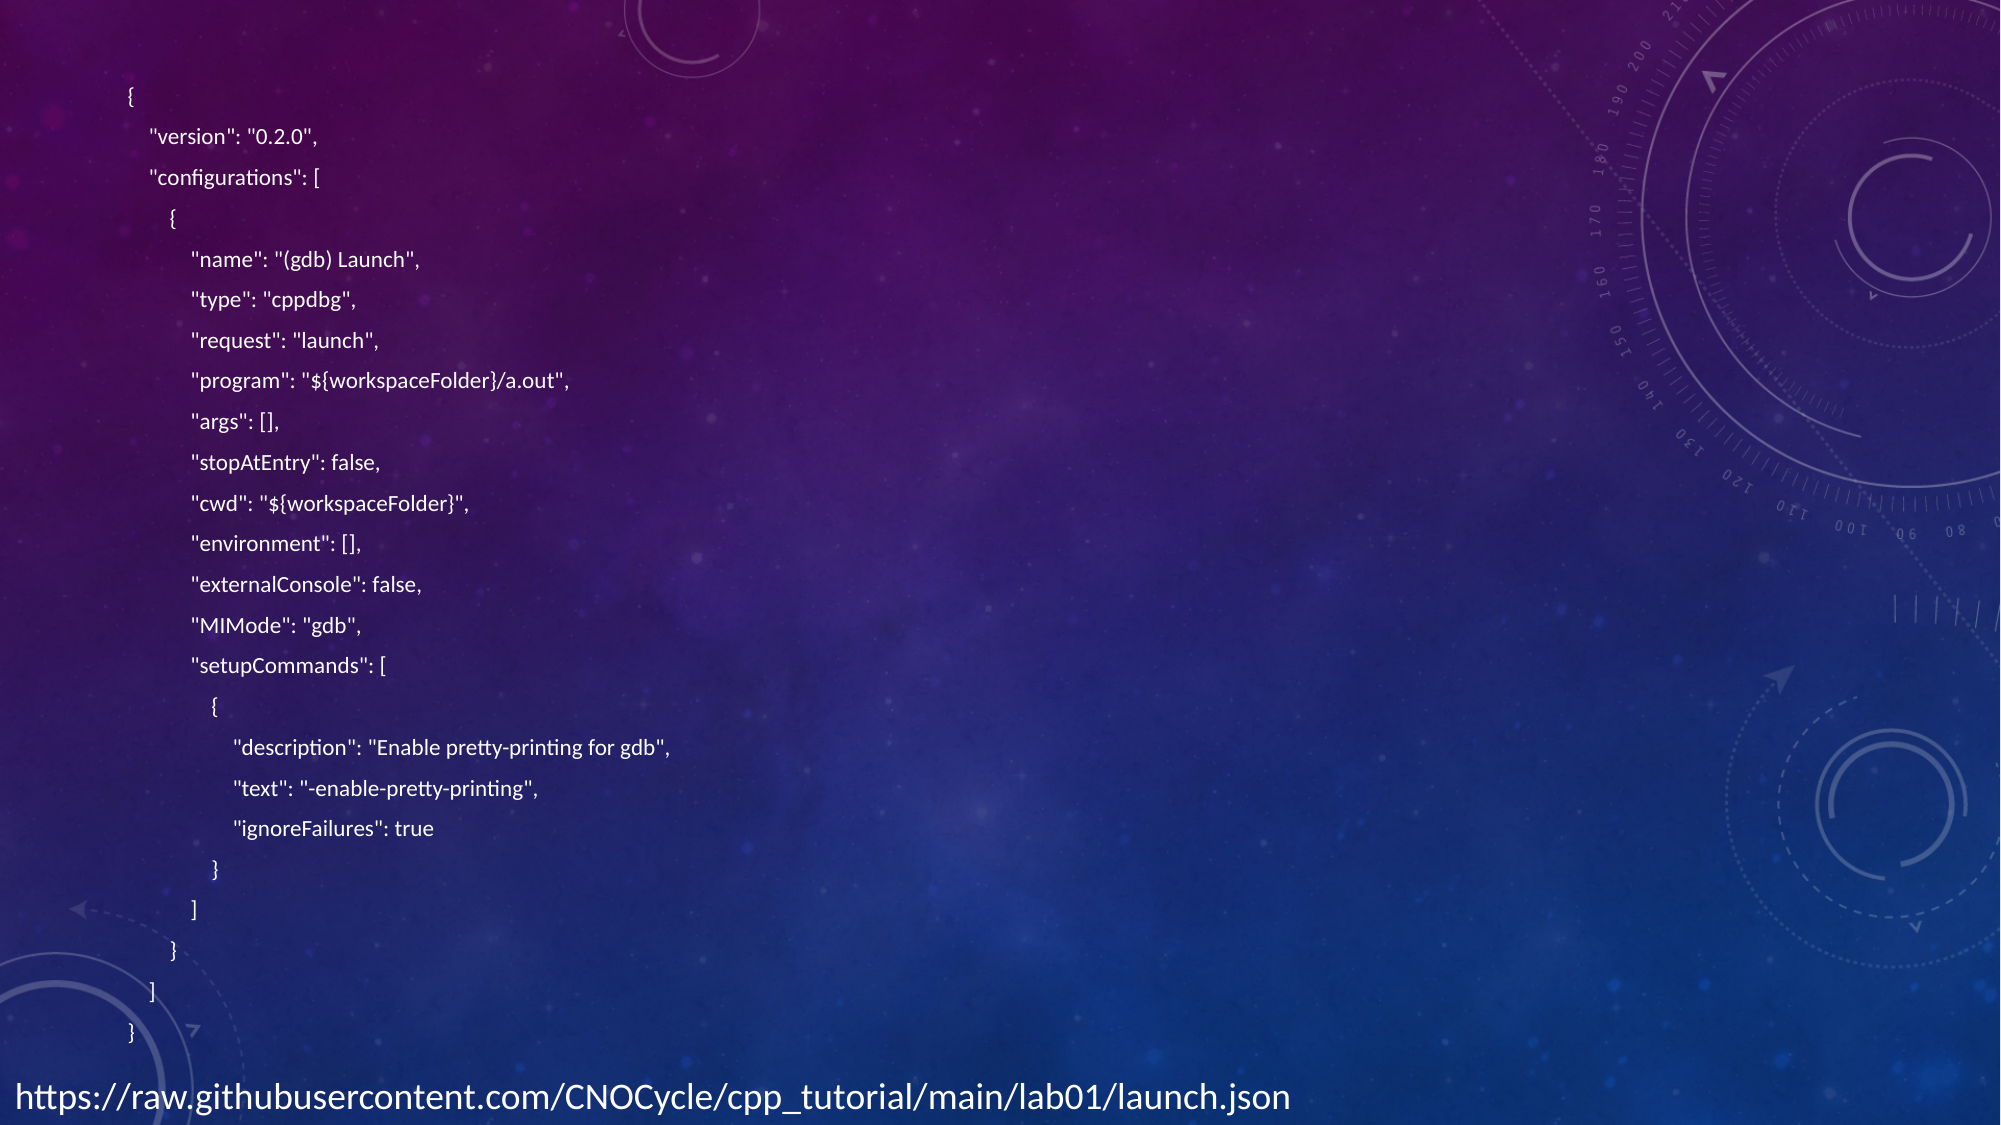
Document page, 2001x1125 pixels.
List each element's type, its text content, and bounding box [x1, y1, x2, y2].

picture [0, 0, 2001, 1125]
list { "version": "0.2.0", "configurations": [ { "name": "(gdb) Launch", "type": "cppdbg", "request": "launch", "program": "${workspaceFolder}/a.out", "args": [], "stopAtEntry": false, "cwd": "${workspaceFolder}", "environment": [], "externalConsole": false, "MIMode": "gdb", "setupCommands": [ { "description": "Enable pretty-printing for gdb", "text": "-enable-pretty-printing", "ignoreFailures": true } ] } ] } [112, 72, 1775, 1053]
text_box https://raw.githubusercontent.com/CNOCycle/cpp_tutorial/main/lab01/launch.json [0, 1064, 1336, 1125]
